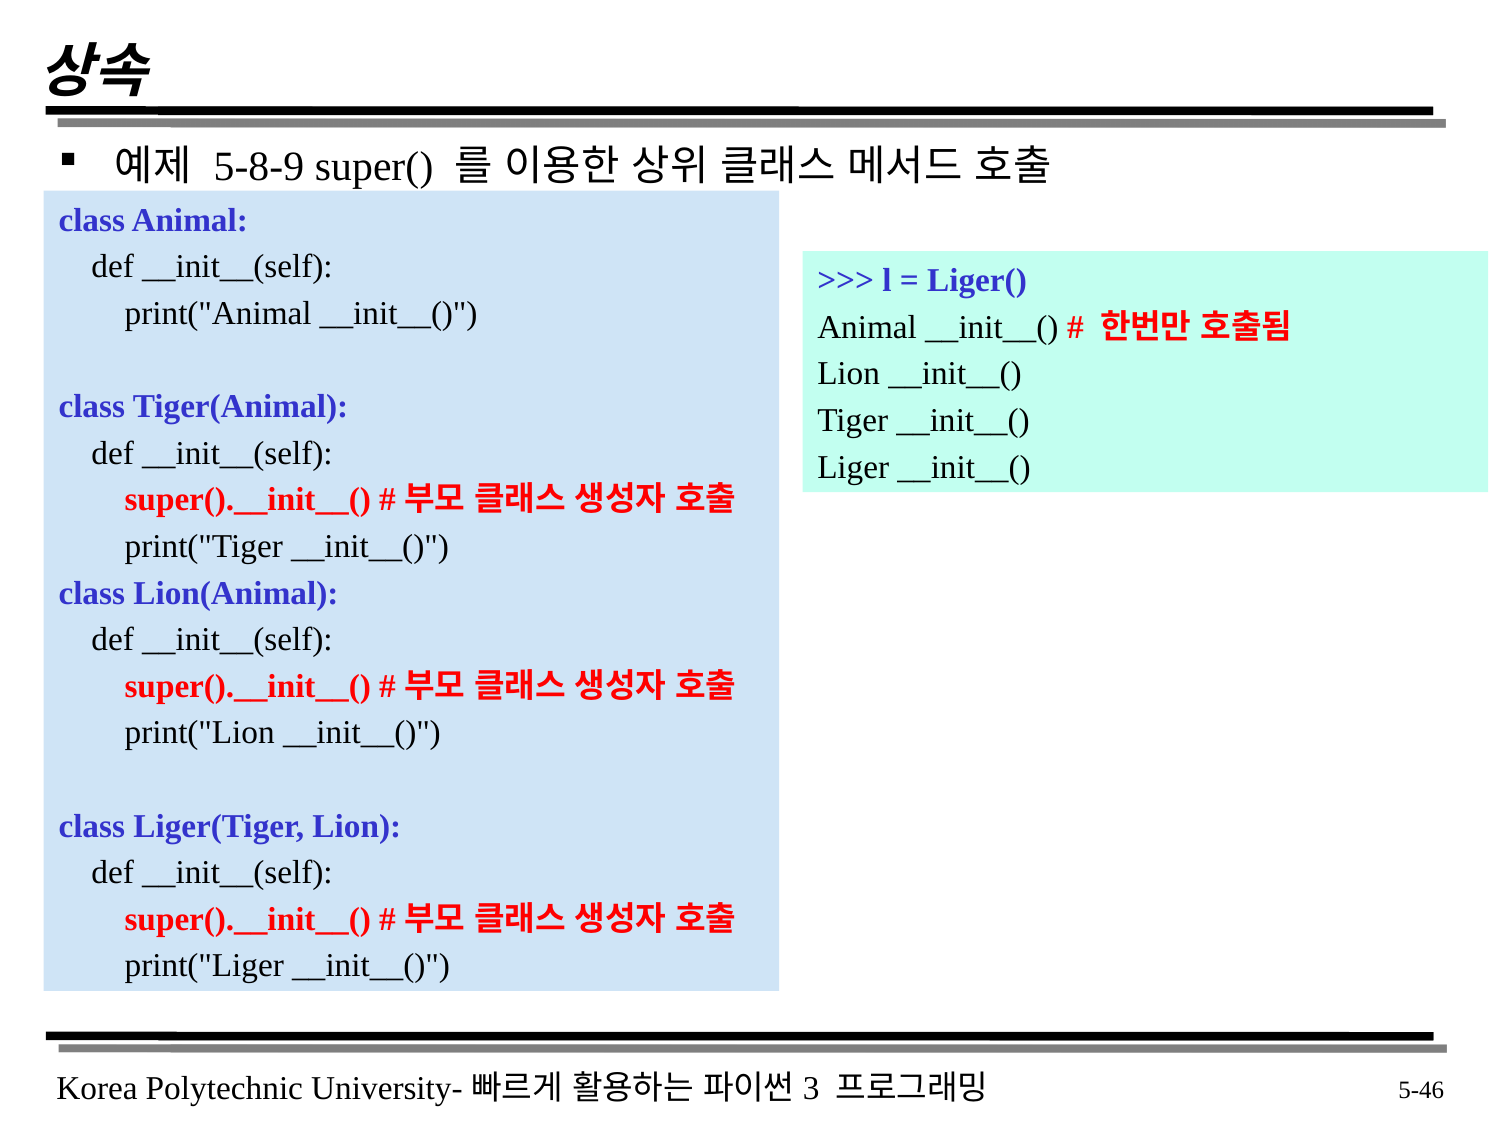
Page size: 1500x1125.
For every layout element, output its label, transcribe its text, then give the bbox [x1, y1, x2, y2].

text_box class Animal: def __init__(self): print("Animal __init__()") class Tiger(Animal): def __init__(self): super().__init__() #부모 클래스 생성자 호출 print("Tiger __init__()") class Lion(Animal): def __init__(self): super().__init__() #부모 클래스 생성자 호출 print("Lion __init__()") class Liger(Tiger, Lion): def __init__(self): super().__init__() #부모 클래스 생성자 호출 print("Liger __init__()") [43, 190, 780, 991]
slide_number 5-46 [1333, 1066, 1460, 1115]
title 상속 [25, 25, 1301, 101]
text_box 예제 5-8-9 super() 를 이용한 상위 클래스 메서드 호출 [43, 131, 1450, 977]
text_box >>> l = Liger() Animal __init__() # 한번만 호출됨 Lion __init__() Tiger __init__() Liger __init__() [802, 251, 1489, 493]
